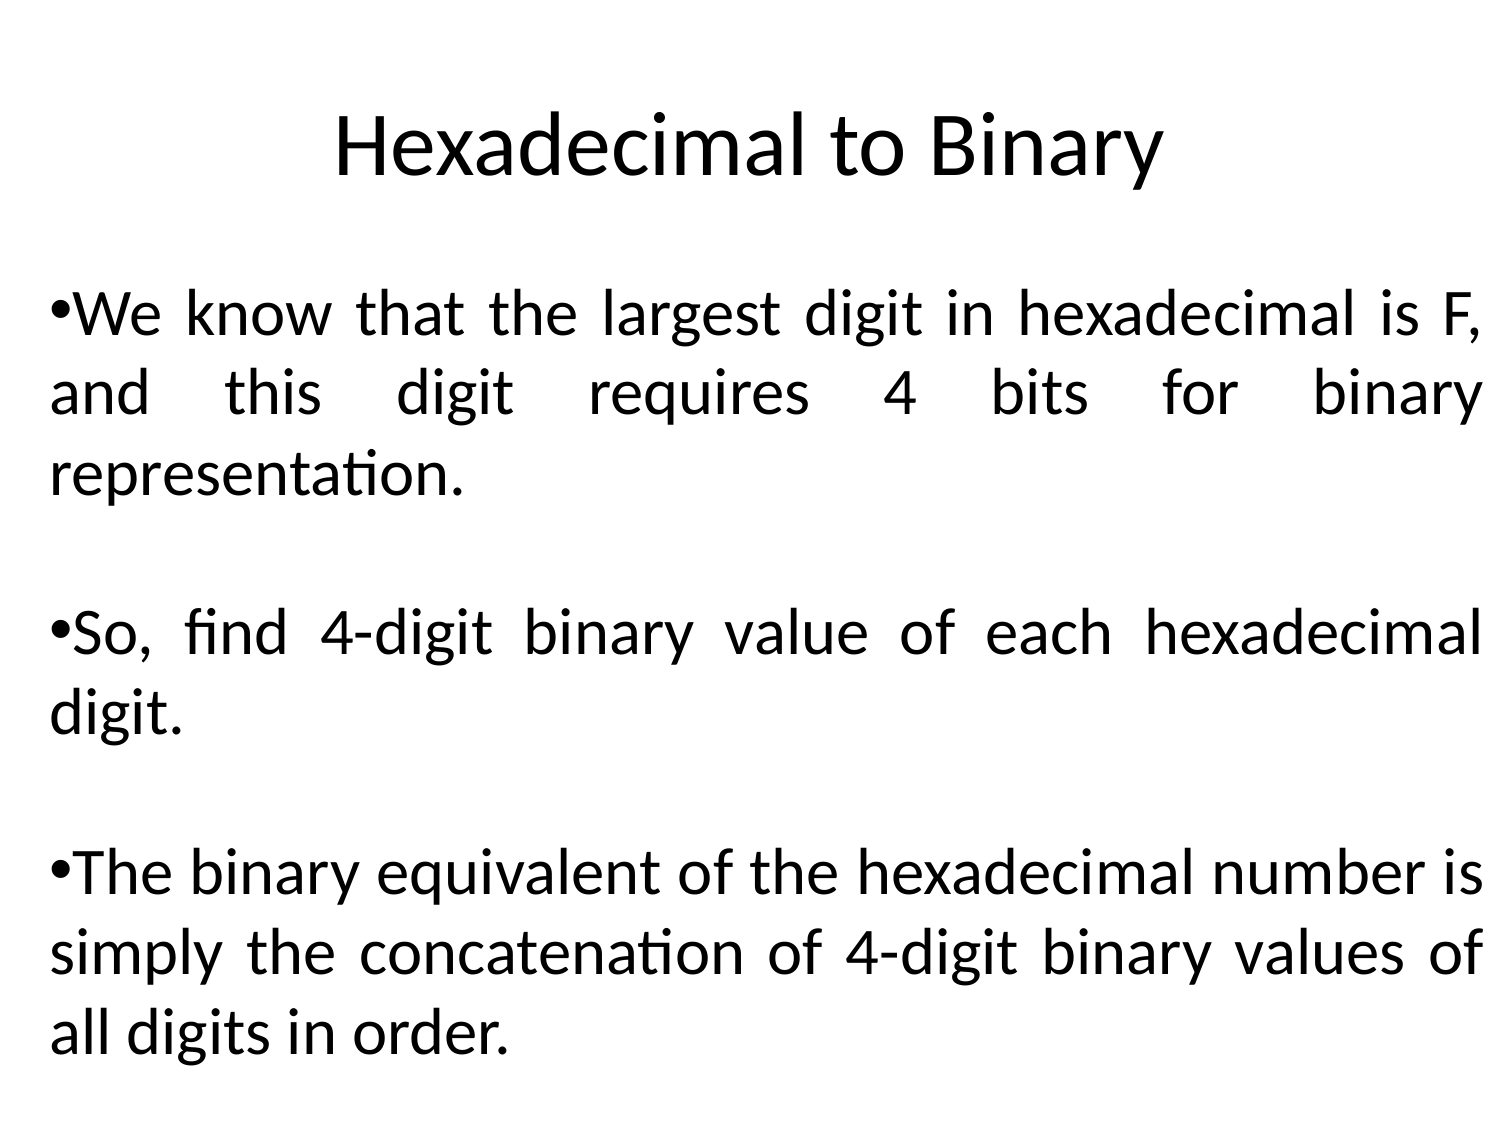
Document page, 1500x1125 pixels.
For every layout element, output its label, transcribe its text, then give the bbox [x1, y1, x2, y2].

text_box We know that the largest digit in hexadecimal is F, and this digit requires 4 bits for binary representation. So, find 4-digit binary value of each hexadecimal digit. The binary equivalent of the hexadecimal number is simply the concatenation of 4-digit binary values of all digits in order. [34, 260, 1500, 1125]
title Hexadecimal to Binary [75, 45, 1425, 233]
